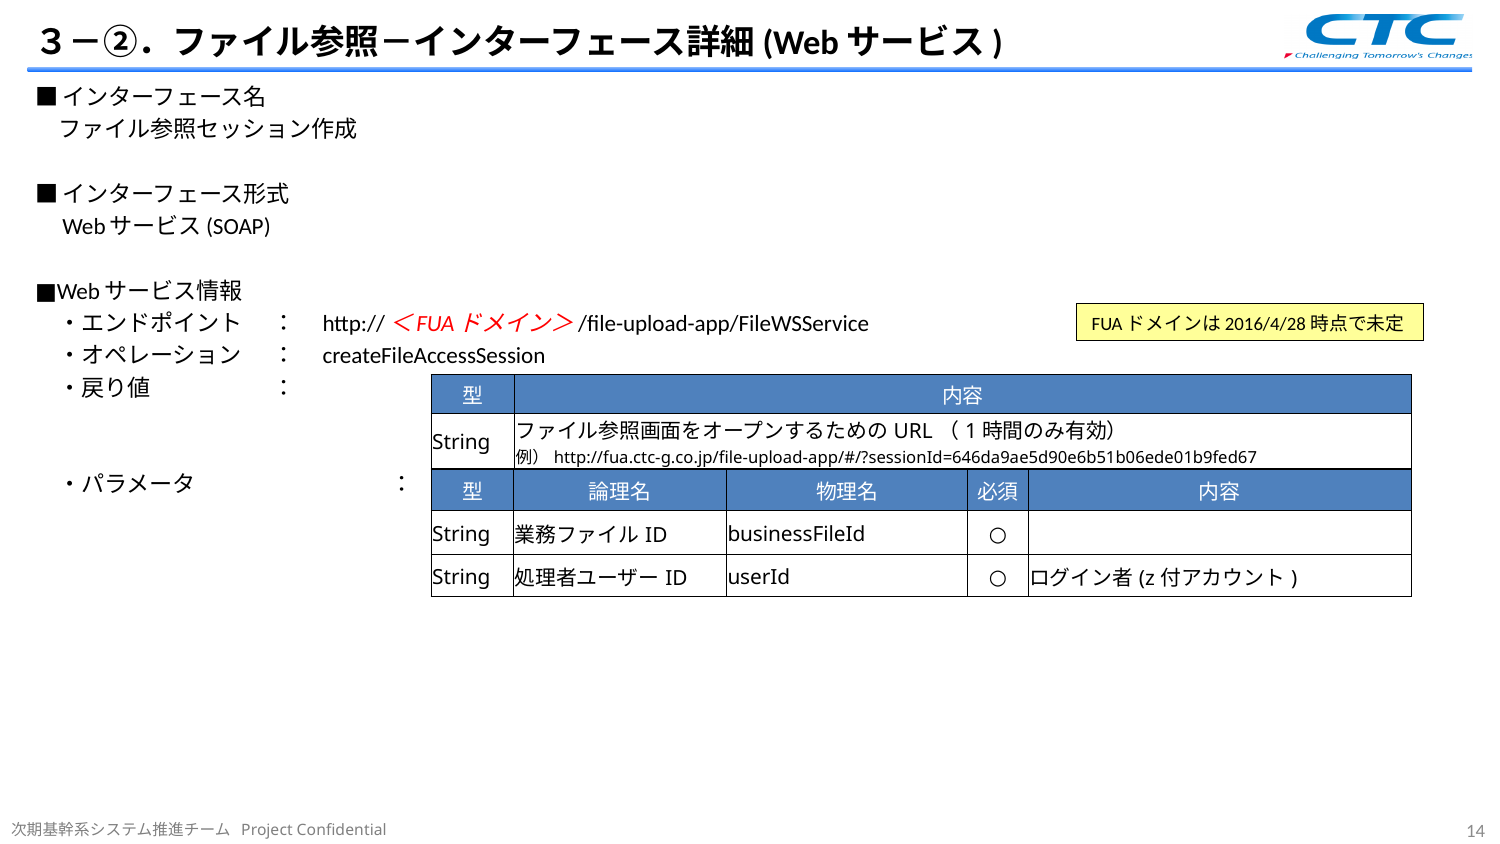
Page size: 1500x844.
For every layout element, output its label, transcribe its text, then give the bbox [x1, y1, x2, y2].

slide_number 14 [1149, 817, 1500, 844]
table_header 論理名 [514, 470, 726, 510]
table_header 内容 [1029, 470, 1411, 510]
table_header 必須 [968, 470, 1028, 510]
table_cell ログイン者(z付アカウント) [1029, 555, 1411, 596]
table_cell String [432, 414, 514, 468]
table_cell ファイル参照画面をオープンするためのURL（1時間のみ有効） 例）http://fua.ctc-g.co.jp/file-upload-app/#/?sessionId=646da9ae5d90e6b51b06ede01b9fed67 [515, 414, 1411, 468]
table_header 物理名 [727, 470, 967, 510]
table_cell [1029, 511, 1411, 554]
table_cell businessFileId [727, 511, 967, 554]
table_header 内容 [515, 375, 1411, 413]
list ■インターフェース名 ファイル参照セッション作成 ■インターフェース形式 Webサービス(SOAP) ■Webサービス情報 ・エンドポイント ： http://＜FUAドメイン＞/file-upload-app/FileWSService ・オペレーション ： createFileAccessSession ・戻り値 ： ・パラメータ ： [29, 76, 1470, 505]
table_header 型 [432, 470, 513, 510]
table_cell 処理者ユーザーID [514, 555, 726, 596]
text_box FUAドメインは2016/4/28時点で未定 [1076, 303, 1424, 341]
table_cell String [432, 555, 513, 596]
table_cell 業務ファイルID [514, 511, 726, 554]
picture [1379, 14, 1473, 59]
table_cell ○ [968, 511, 1028, 554]
title ３－②．ファイル参照－インターフェース詳細(Webサービス) [28, 14, 1379, 68]
table_header 型 [432, 375, 514, 413]
table_cell userId [727, 555, 967, 596]
table_cell ○ [968, 555, 1028, 596]
table_cell String [432, 511, 513, 554]
